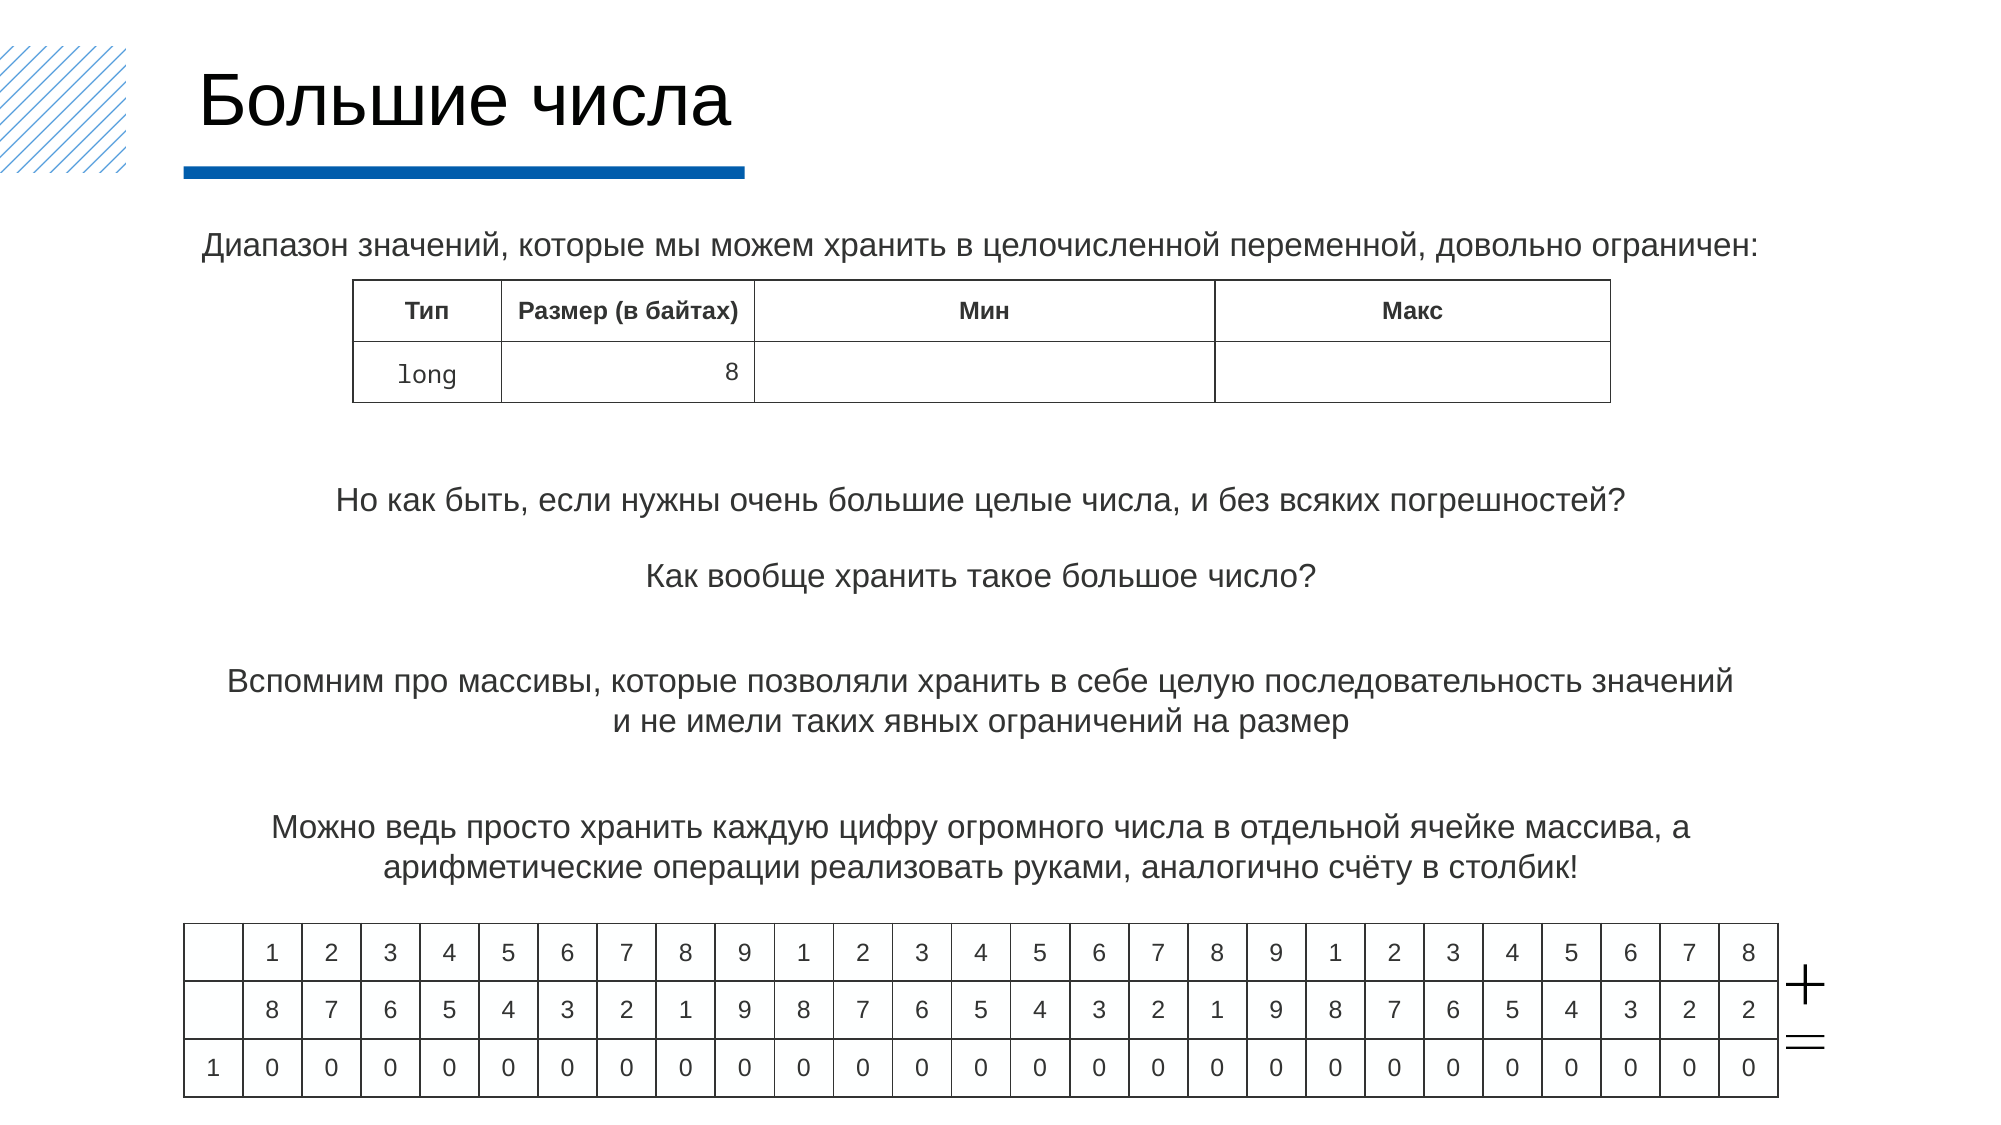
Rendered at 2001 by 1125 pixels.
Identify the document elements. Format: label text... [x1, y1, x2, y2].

table_header 2 [1366, 924, 1423, 980]
table_cell 4 [1011, 982, 1069, 1038]
table_header 7 [1130, 924, 1187, 980]
text_box Можно ведь просто хранить каждую цифру огромного числа в отдельной ячейке массива, а арифметические операции реализовать руками, аналогично счёту в столбик! [183, 797, 1780, 893]
table_cell 0 [1307, 1040, 1364, 1096]
table_cell 0 [952, 1040, 1010, 1096]
table_cell 3 [1602, 982, 1659, 1038]
table_cell 0 [1071, 1040, 1128, 1096]
table_header 8 [657, 924, 714, 980]
table_cell 0 [539, 1040, 596, 1096]
text_box [1784, 1033, 1826, 1039]
table_header 4 [952, 924, 1010, 980]
table_cell 0 [480, 1040, 537, 1096]
table_cell 9 [716, 982, 774, 1038]
table_cell 3 [539, 982, 596, 1038]
table_header 6 [1602, 924, 1659, 980]
table_cell 7 [303, 982, 360, 1038]
table_cell 1 [1189, 982, 1246, 1038]
table_cell 0 [1011, 1040, 1069, 1096]
table_cell 8 [775, 982, 833, 1038]
table_cell 0 [303, 1040, 360, 1096]
table_header 5 [480, 924, 537, 980]
table_cell 0 [1366, 1040, 1423, 1096]
text_box Как вообще хранить такое большое число? [183, 546, 1780, 602]
table_header 3 [362, 924, 419, 980]
table_cell 0 [775, 1040, 833, 1096]
table_cell 0 [893, 1040, 951, 1096]
table_cell 0 [1484, 1040, 1541, 1096]
table_cell 0 [1661, 1040, 1718, 1096]
table_header 7 [1661, 924, 1718, 980]
table_cell 4 [1543, 982, 1600, 1038]
table_cell 0 [657, 1040, 714, 1096]
text_box Диапазон значений, которые мы можем хранить в целочисленной переменной, довольно ограничен: [183, 215, 1780, 271]
table_cell 0 [1425, 1040, 1482, 1096]
table_header 1 [1307, 924, 1364, 980]
table_header 8 [1720, 924, 1777, 980]
text_box [1784, 1045, 1826, 1051]
table_cell 5 [1484, 982, 1541, 1038]
table_cell 6 [893, 982, 951, 1038]
table_cell 5 [952, 982, 1010, 1038]
table_cell 0 [834, 1040, 892, 1096]
table_header 8 [1189, 924, 1246, 980]
text_box Вспомним про массивы, которые позволяли хранить в себе целую последовательность значений и не имели таких явных ограничений на размер [183, 651, 1780, 747]
table_cell 0 [362, 1040, 419, 1096]
table_header 4 [421, 924, 478, 980]
table_cell 0 [1543, 1040, 1600, 1096]
table_cell 0 [1602, 1040, 1659, 1096]
table_header 1 [244, 924, 301, 980]
table_header 9 [1248, 924, 1305, 980]
table_cell 4 [480, 982, 537, 1038]
table_cell 6 [362, 982, 419, 1038]
table_cell 6 [1425, 982, 1482, 1038]
picture [0, 46, 126, 173]
table_cell 0 [1189, 1040, 1246, 1096]
table_header 5 [1011, 924, 1069, 980]
table_header 3 [893, 924, 951, 980]
text_box Но как быть, если нужны очень большие целые числа, и без всяких погрешностей? [183, 471, 1780, 526]
table_header 4 [1484, 924, 1541, 980]
table_cell 0 [716, 1040, 774, 1096]
table_header 2 [303, 924, 360, 980]
table_header 1 [775, 924, 833, 980]
table_cell 2 [598, 982, 655, 1038]
table_header 3 [1425, 924, 1482, 980]
table_cell 5 [421, 982, 478, 1038]
table_header 5 [1543, 924, 1600, 980]
table_cell [185, 982, 242, 1038]
table_header 9 [716, 924, 774, 980]
table_header 6 [1071, 924, 1128, 980]
table_header 6 [539, 924, 596, 980]
table_cell 1 [185, 1040, 242, 1096]
table_cell 1 [657, 982, 714, 1038]
table_header 2 [834, 924, 892, 980]
table_cell 0 [1130, 1040, 1187, 1096]
table_header [185, 924, 242, 980]
table_cell 7 [1366, 982, 1423, 1038]
table_cell 0 [598, 1040, 655, 1096]
table_cell 8 [244, 982, 301, 1038]
table_cell 0 [421, 1040, 478, 1096]
table_cell 7 [834, 982, 892, 1038]
table_cell 0 [1248, 1040, 1305, 1096]
table_cell 3 [1071, 982, 1128, 1038]
table_cell 8 [1307, 982, 1364, 1038]
table_cell 2 [1130, 982, 1187, 1038]
table_cell 0 [1720, 1040, 1777, 1096]
table_cell 2 [1720, 982, 1777, 1038]
table_header 7 [598, 924, 655, 980]
table_cell 0 [244, 1040, 301, 1096]
text_box [1784, 962, 1826, 1007]
table_cell 2 [1661, 982, 1718, 1038]
table_cell 9 [1248, 982, 1305, 1038]
list Большие числа [183, 58, 1780, 149]
